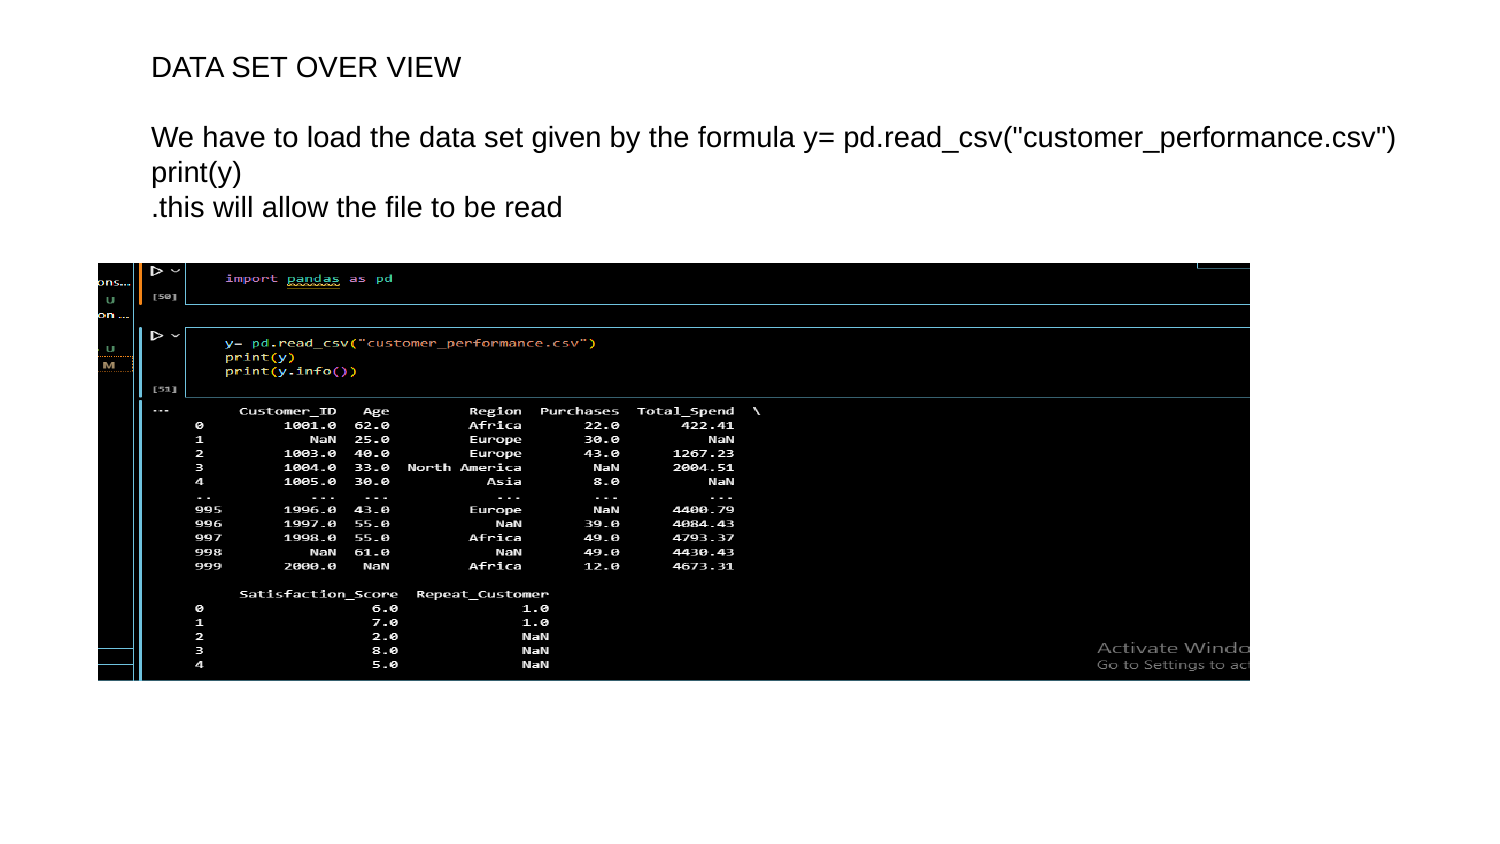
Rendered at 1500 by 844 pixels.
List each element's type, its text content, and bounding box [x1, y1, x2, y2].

picture [98, 263, 1251, 681]
text_box DATA SET OVER VIEW We have to load the data set given by the formula y= pd.read_csv("customer_performance.csv") print(y) .this will allow the file to be read [136, 41, 1438, 231]
